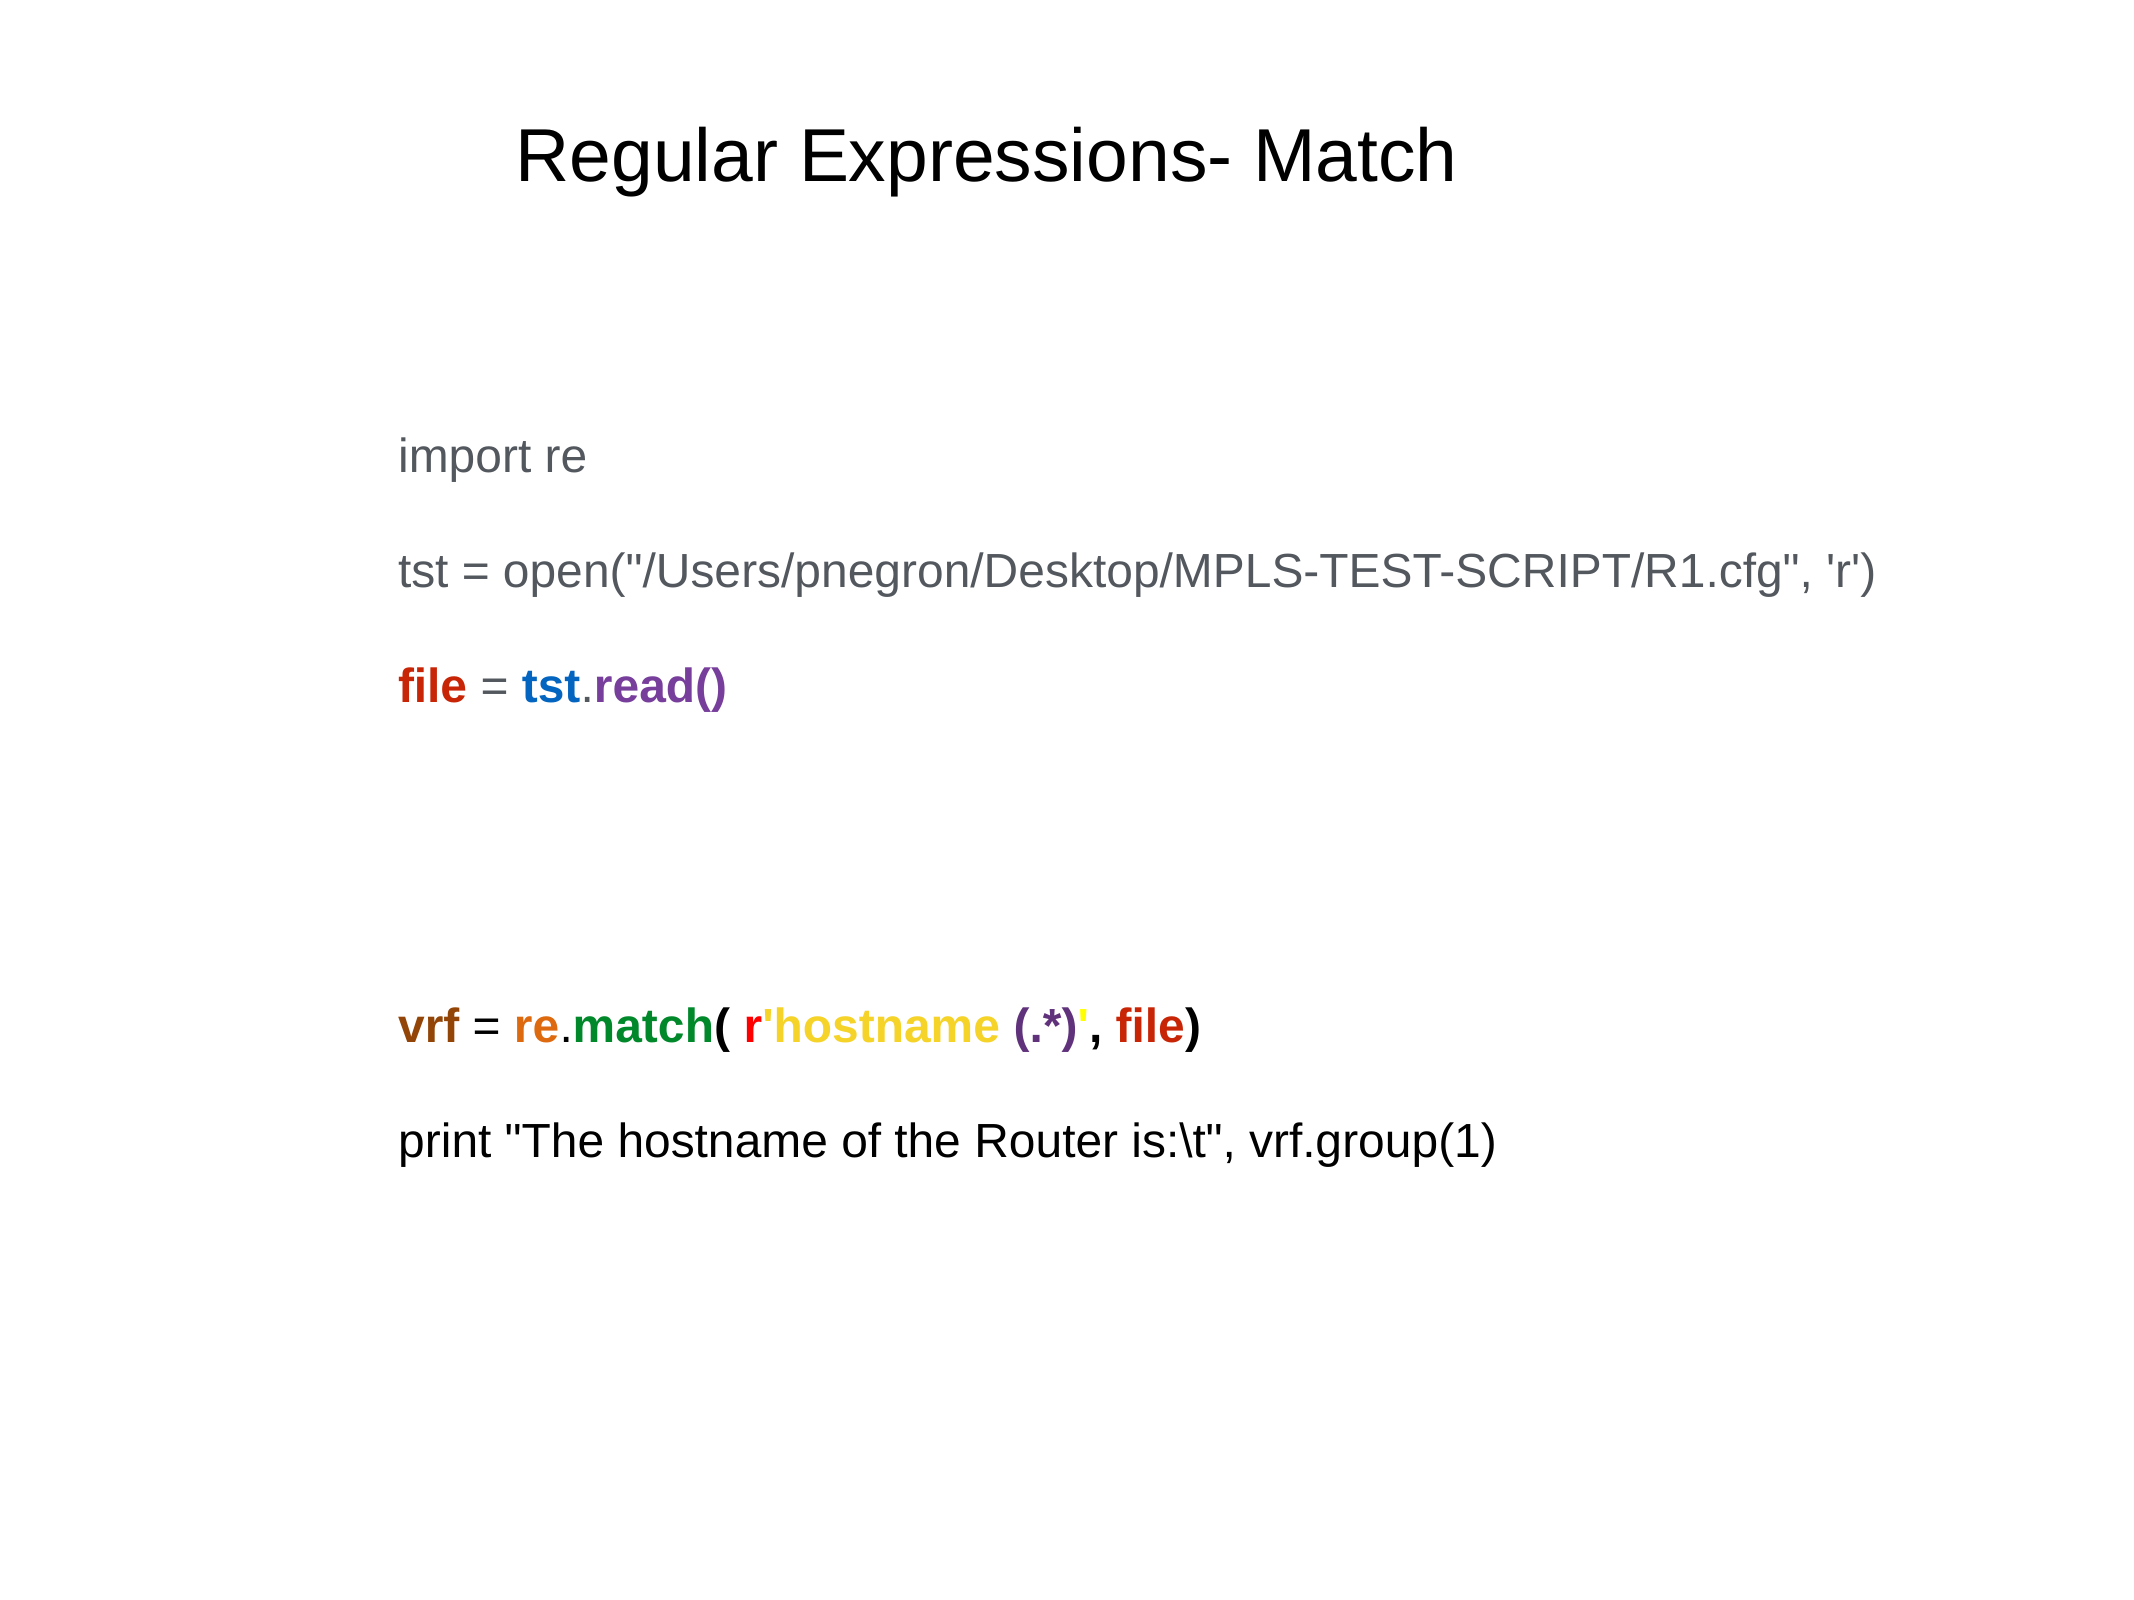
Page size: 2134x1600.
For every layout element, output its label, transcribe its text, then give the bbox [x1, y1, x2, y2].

text_box import re tst = open("/Users/pnegron/Desktop/MPLS-TEST-SCRIPT/R1.cfg", 'r') file = tst.read() [389, 358, 1920, 721]
text_box vrf = re.match( r'hostname (.*)', file) print "The hostname of the Router is:\t", vrf.group(1) [389, 986, 1744, 1176]
text_box Regular Expressions- Match [506, 97, 1467, 205]
